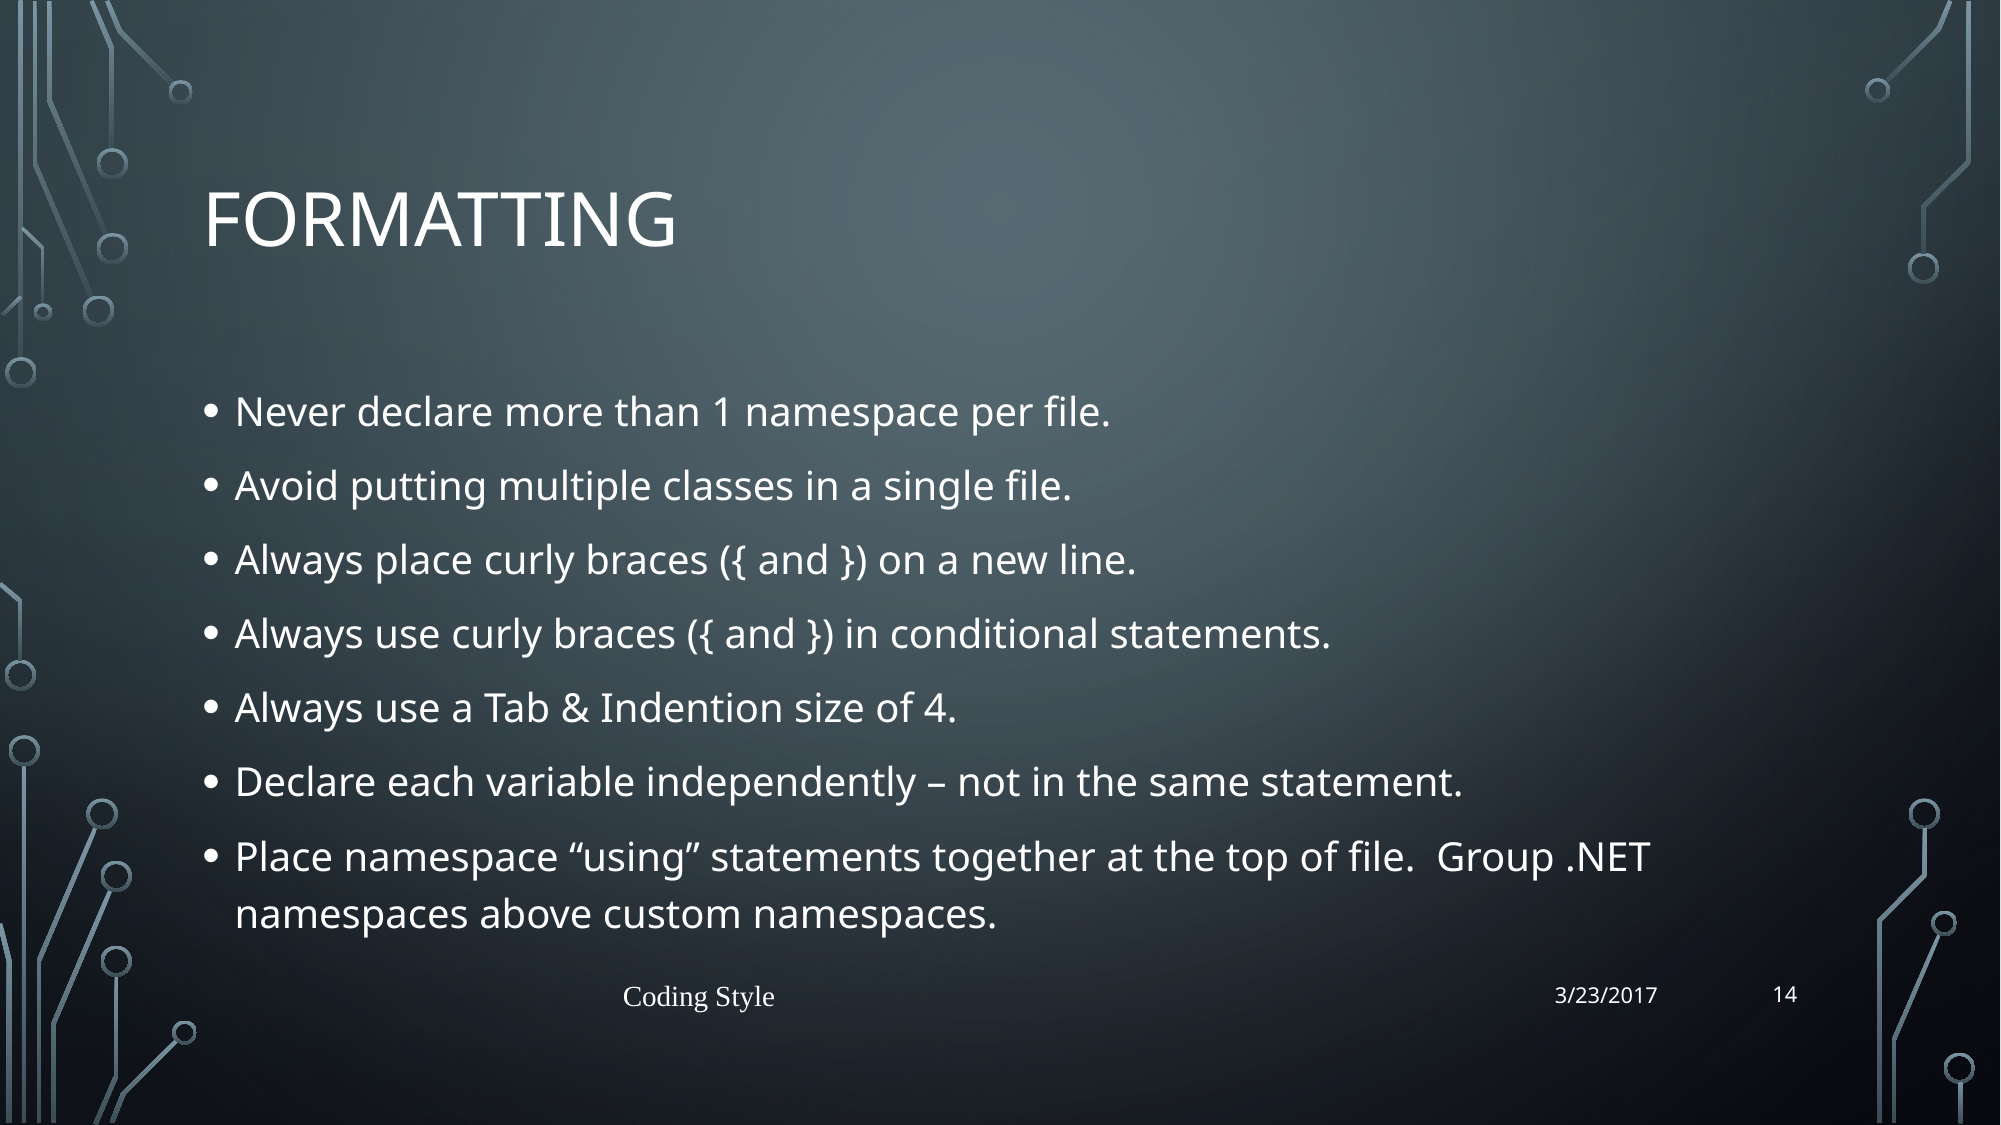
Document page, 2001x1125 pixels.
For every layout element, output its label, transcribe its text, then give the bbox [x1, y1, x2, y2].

title Formatting [187, 101, 1813, 344]
footer Coding Style [187, 965, 1211, 1025]
list Never declare more than 1 namespace per file. Avoid putting multiple classes in a single file. Always place curly braces ({ and }) on a new line. Always use curly braces ({ and }) in conditional statements. Always use a Tab & Indention size of 4. Declare each variable independently – not in the same statement. Place namespace “using” statements together at the top of file. Group .NET namespaces above custom namespaces. [187, 369, 1813, 950]
slide_number 14 [1685, 965, 1813, 1025]
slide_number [1223, 965, 1674, 1025]
